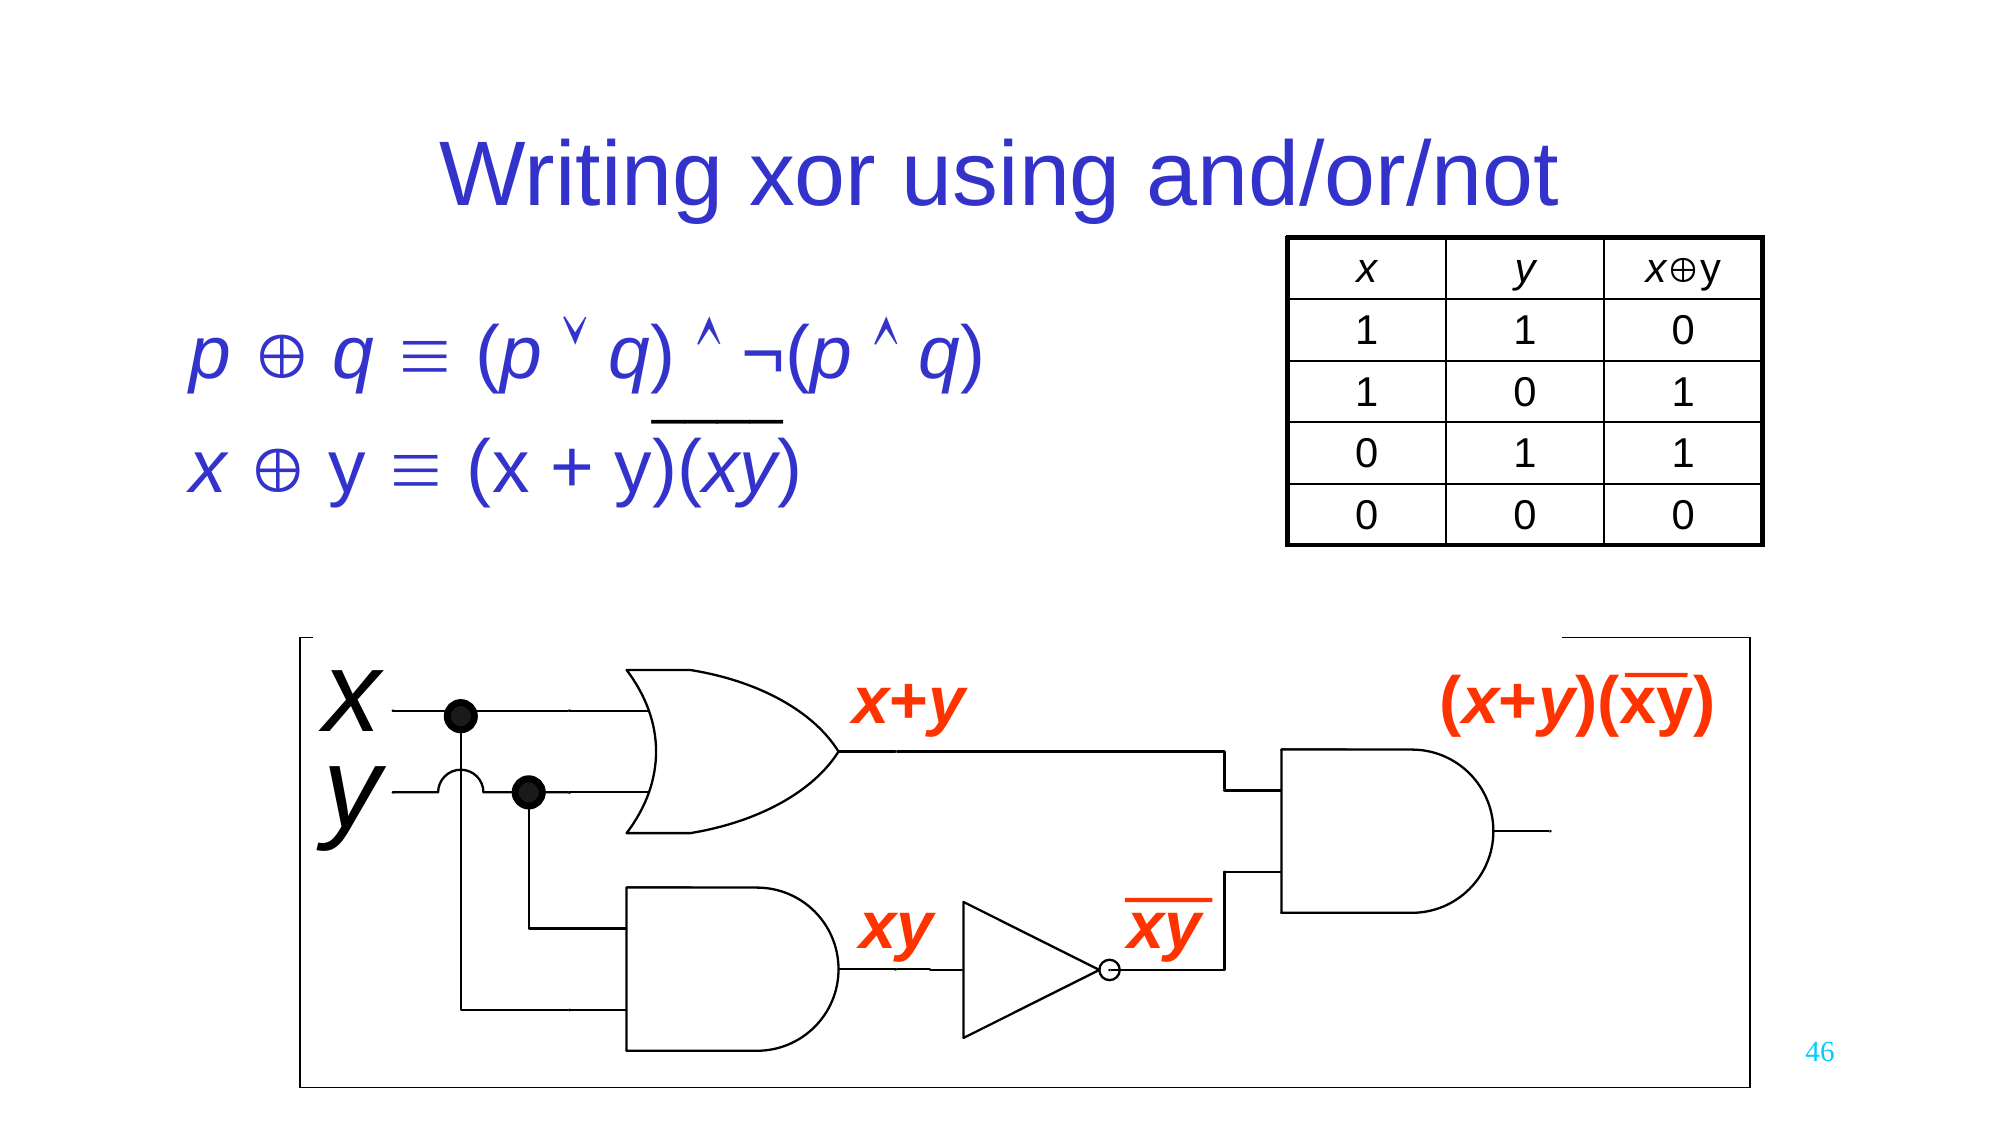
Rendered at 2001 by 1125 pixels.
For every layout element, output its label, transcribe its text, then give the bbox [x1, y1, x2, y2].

table_header y [1447, 240, 1603, 287]
slide_number 46 [1433, 1024, 1851, 1101]
table_header x [1290, 240, 1445, 287]
text_box [300, 988, 1750, 1088]
title Writing xor using and/or/not [149, 74, 1851, 263]
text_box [312, 599, 1563, 1063]
list p  q  (p  q)  ¬(p  q) x  y  (x + y)(xy) [174, 287, 1876, 988]
table_header xy [1605, 240, 1760, 287]
